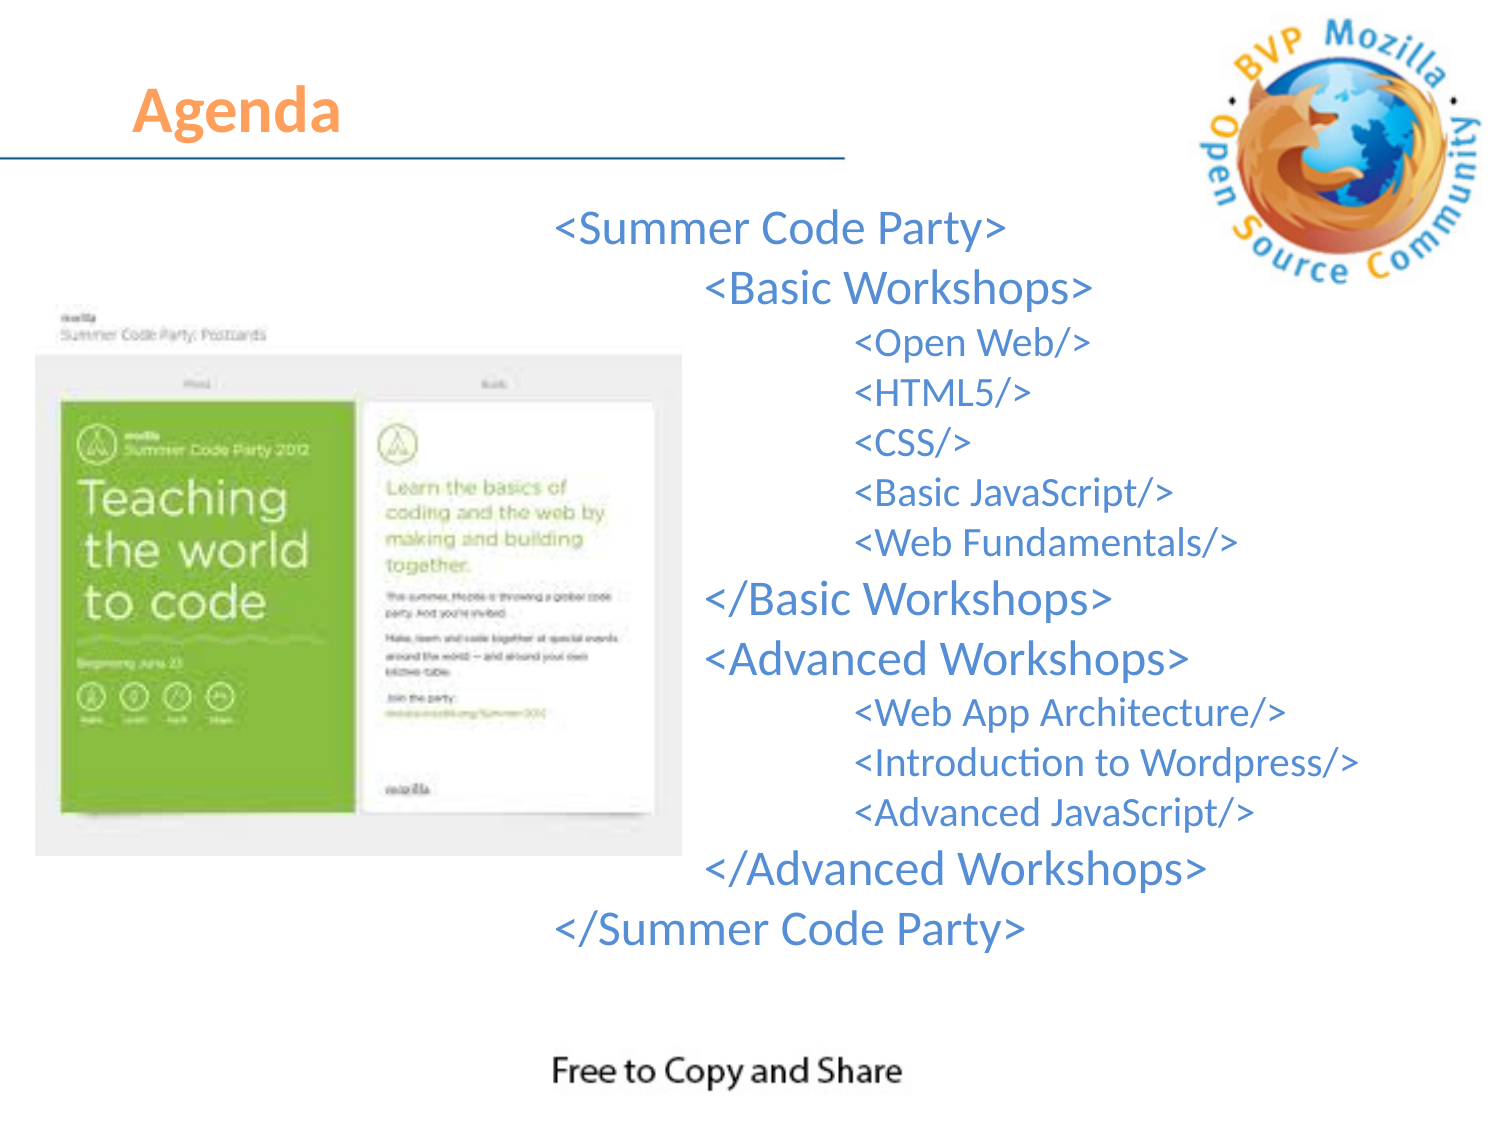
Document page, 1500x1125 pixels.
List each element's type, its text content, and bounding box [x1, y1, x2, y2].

picture [0, 0, 1500, 1125]
text_box Agenda [118, 58, 358, 154]
text_box <Summer Code Party> <Basic Workshops> <Open Web/> <HTML5/> <CSS/> <Basic JavaScript/> <Web Fundamentals/> </Basic Workshops> <Advanced Workshops> <Web App Architecture/> <Introduction to Wordpress/> <Advanced JavaScript/> </Advanced Workshops> </Summer Code Party> [538, 187, 1383, 963]
